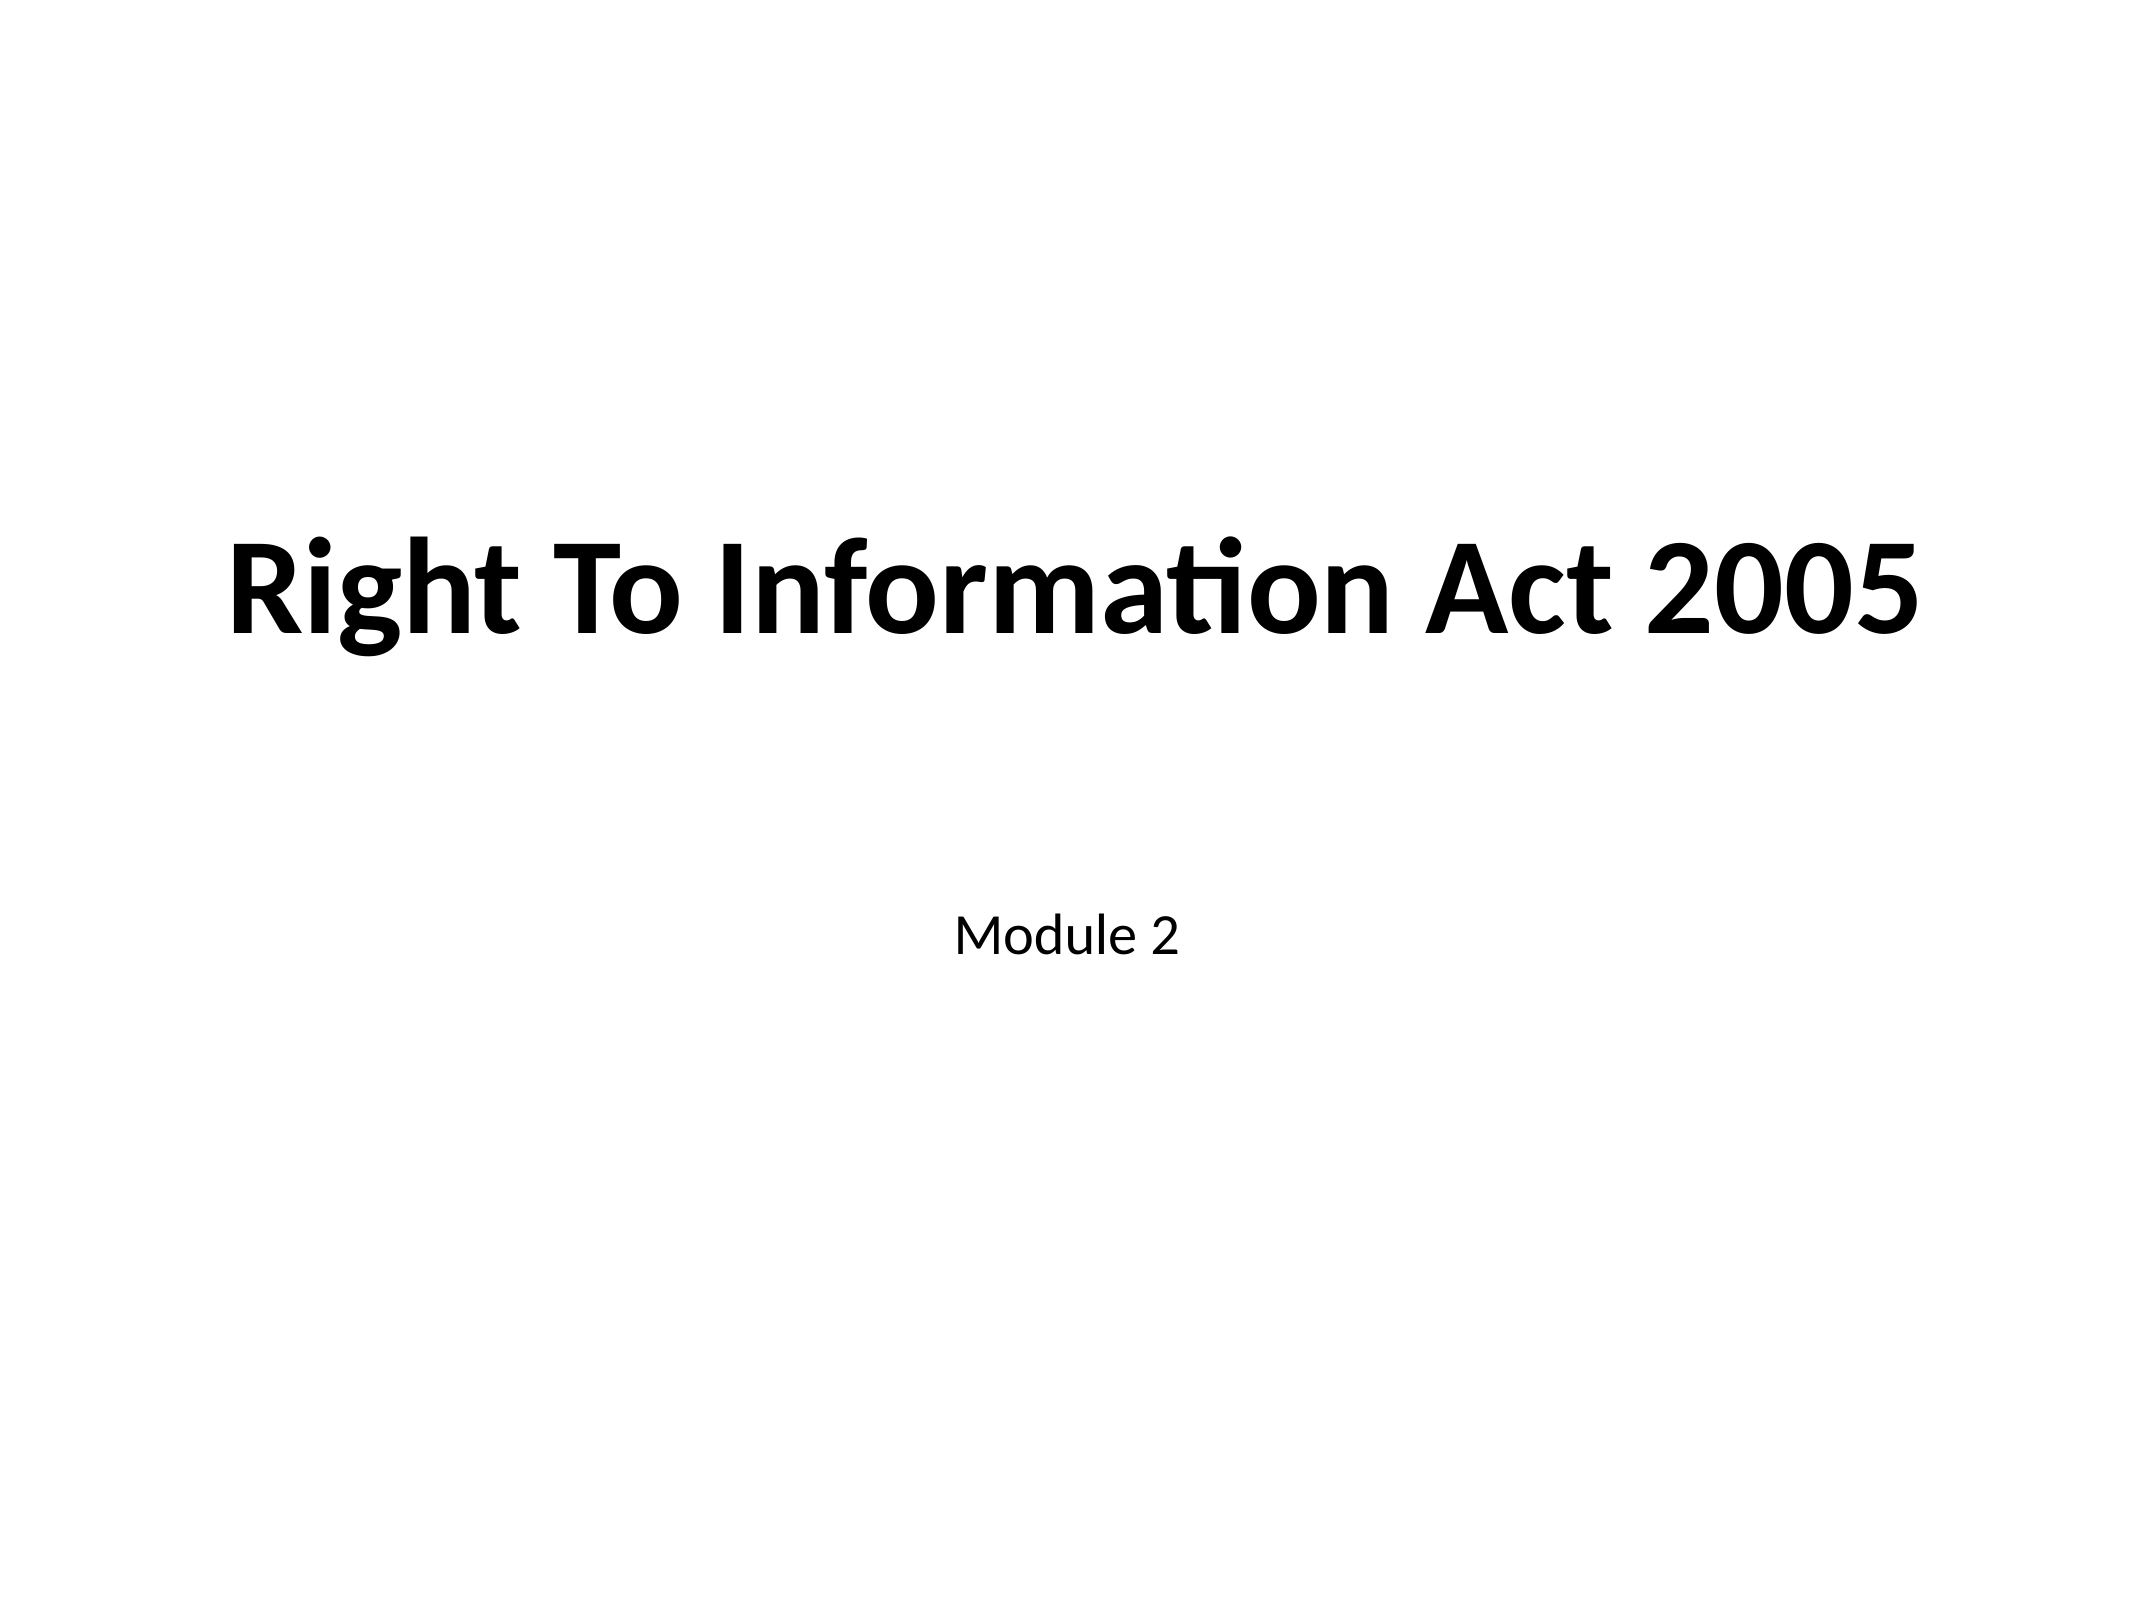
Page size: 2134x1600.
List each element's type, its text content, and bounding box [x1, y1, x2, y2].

title Right To Information Act 2005 [159, 496, 1992, 663]
subtitle Module 2 [320, 895, 1814, 967]
